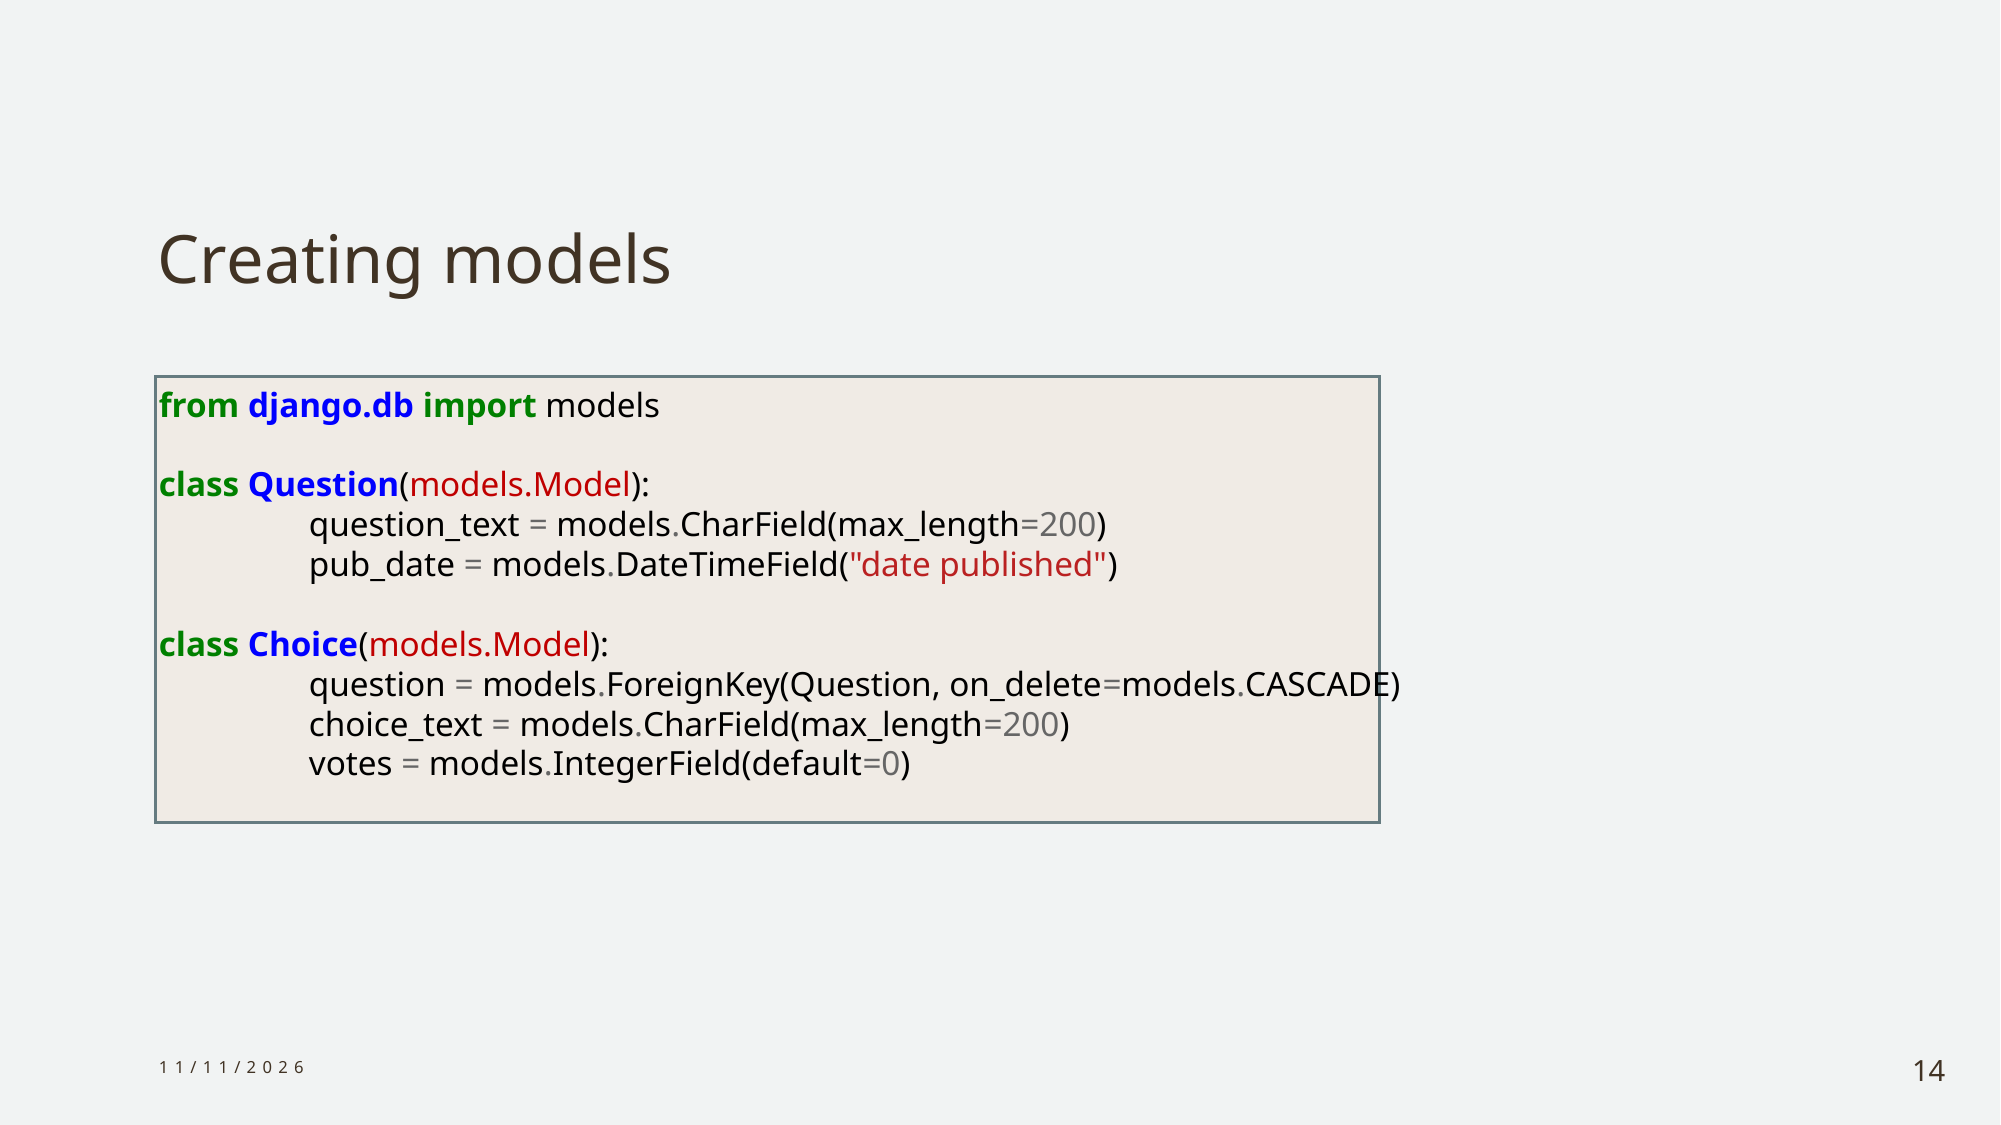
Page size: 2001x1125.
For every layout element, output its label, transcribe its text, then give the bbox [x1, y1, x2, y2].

list from django.db import models class Question(models.Model): question_text = models.CharField(max_length=200) pub_date = models.DateTimeField("date published") class Choice(models.Model): question = models.ForeignKey(Question, on_delete=models.CASCADE) choice_text = models.CharField(max_length=200) votes = models.IntegerField(default=0) [143, 376, 1857, 1059]
slide_number 14 [1875, 1042, 1961, 1103]
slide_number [143, 1042, 594, 1095]
title Creating models [142, 96, 1858, 305]
